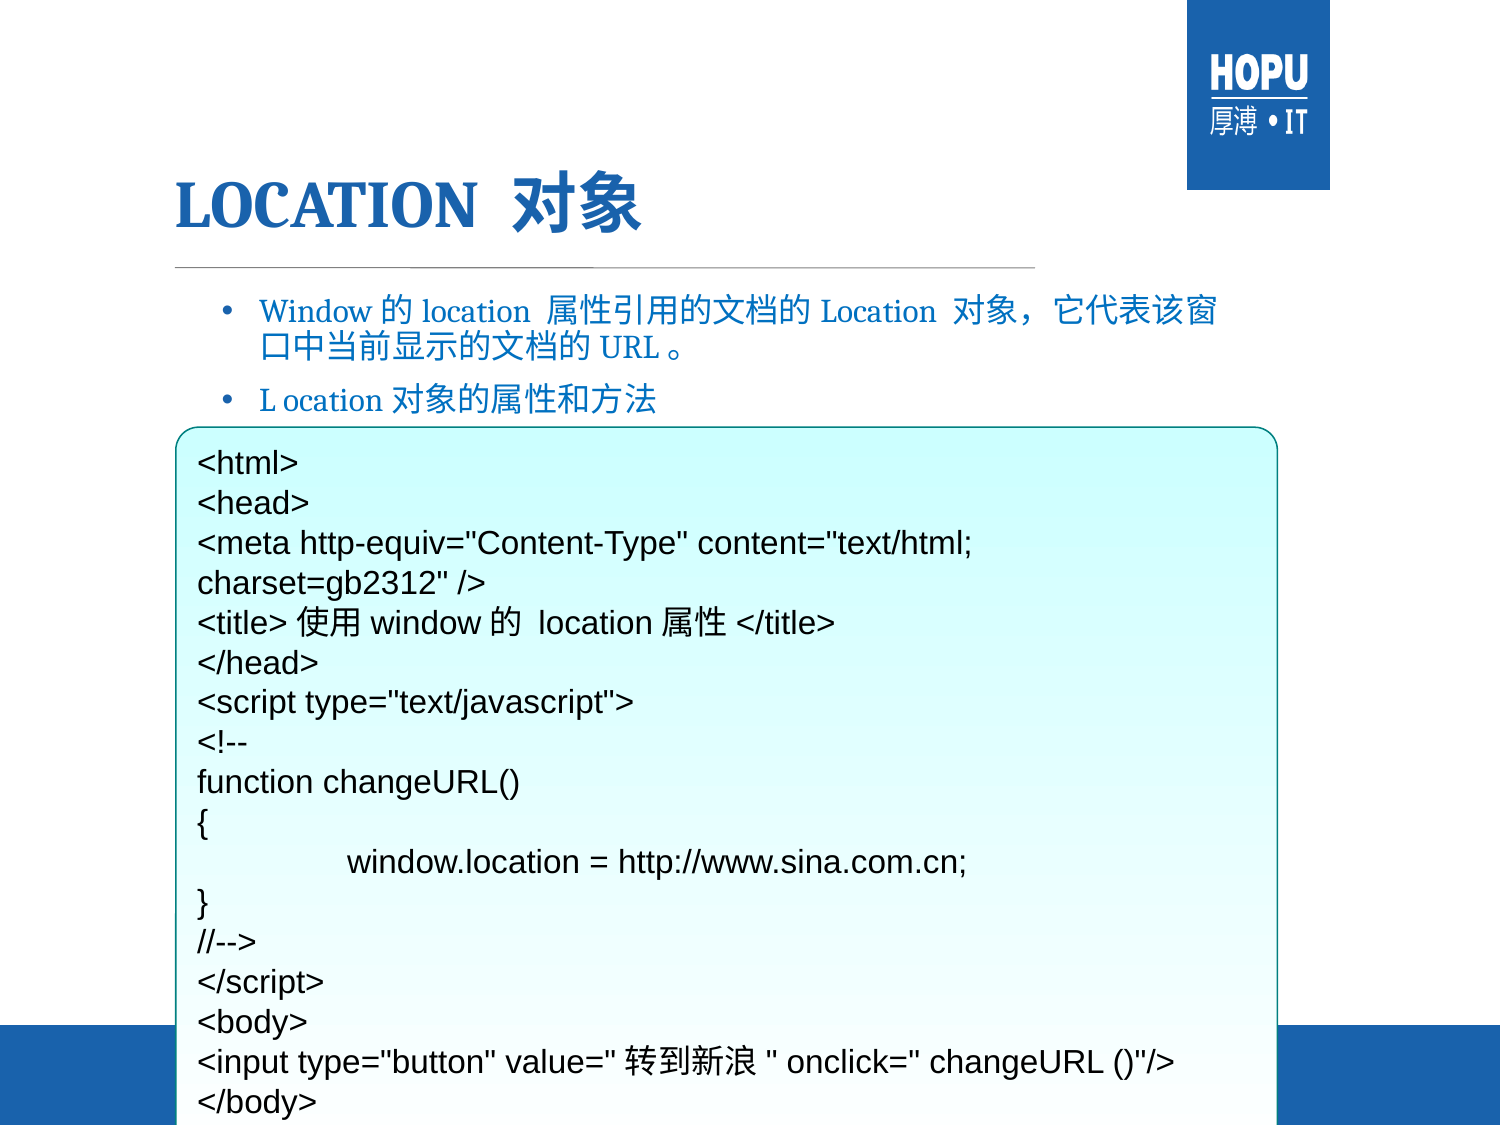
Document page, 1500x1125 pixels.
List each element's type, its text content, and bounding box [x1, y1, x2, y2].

text_box <html> <head> <meta http-equiv="Content-Type" content="text/html; charset=gb2312" /> <title>使用window的 location属性</title> </head> <script type="text/javascript"> <!-- function changeURL() { window.location = http://www.sina.com.cn; } //--> </script> <body> <input type="button" value="转到新浪" onclick=" changeURL ()"/> </body> </html> [175, 427, 1278, 1125]
picture [1187, 0, 1330, 62]
title Location 对象 [159, 62, 1341, 250]
list Window的location 属性引用的文档的Location 对象，它代表该窗口中当前显示的文档的URL。 L ocation对象的属性和方法 [199, 286, 1243, 427]
